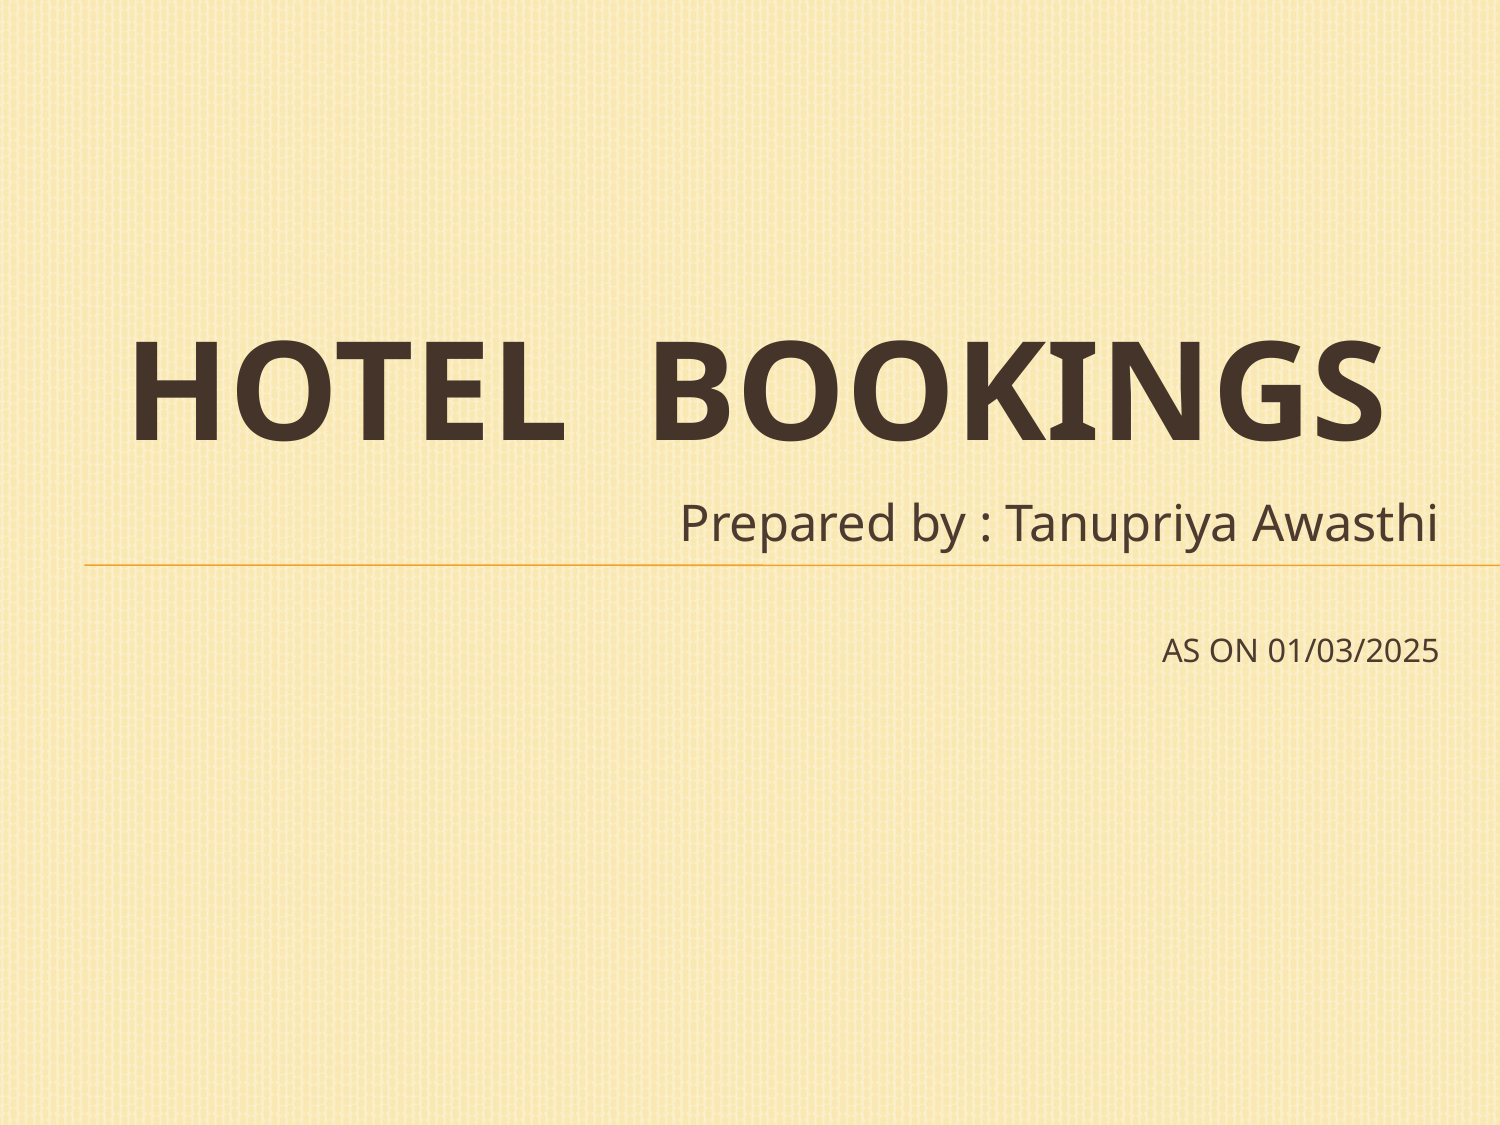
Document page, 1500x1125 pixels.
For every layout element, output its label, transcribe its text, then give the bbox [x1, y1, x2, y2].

list HOTEL BOOKINGS [62, 275, 1450, 475]
title Prepared by : Tanupriya Awasthi as on 01/03/2025 [29, 483, 1455, 678]
